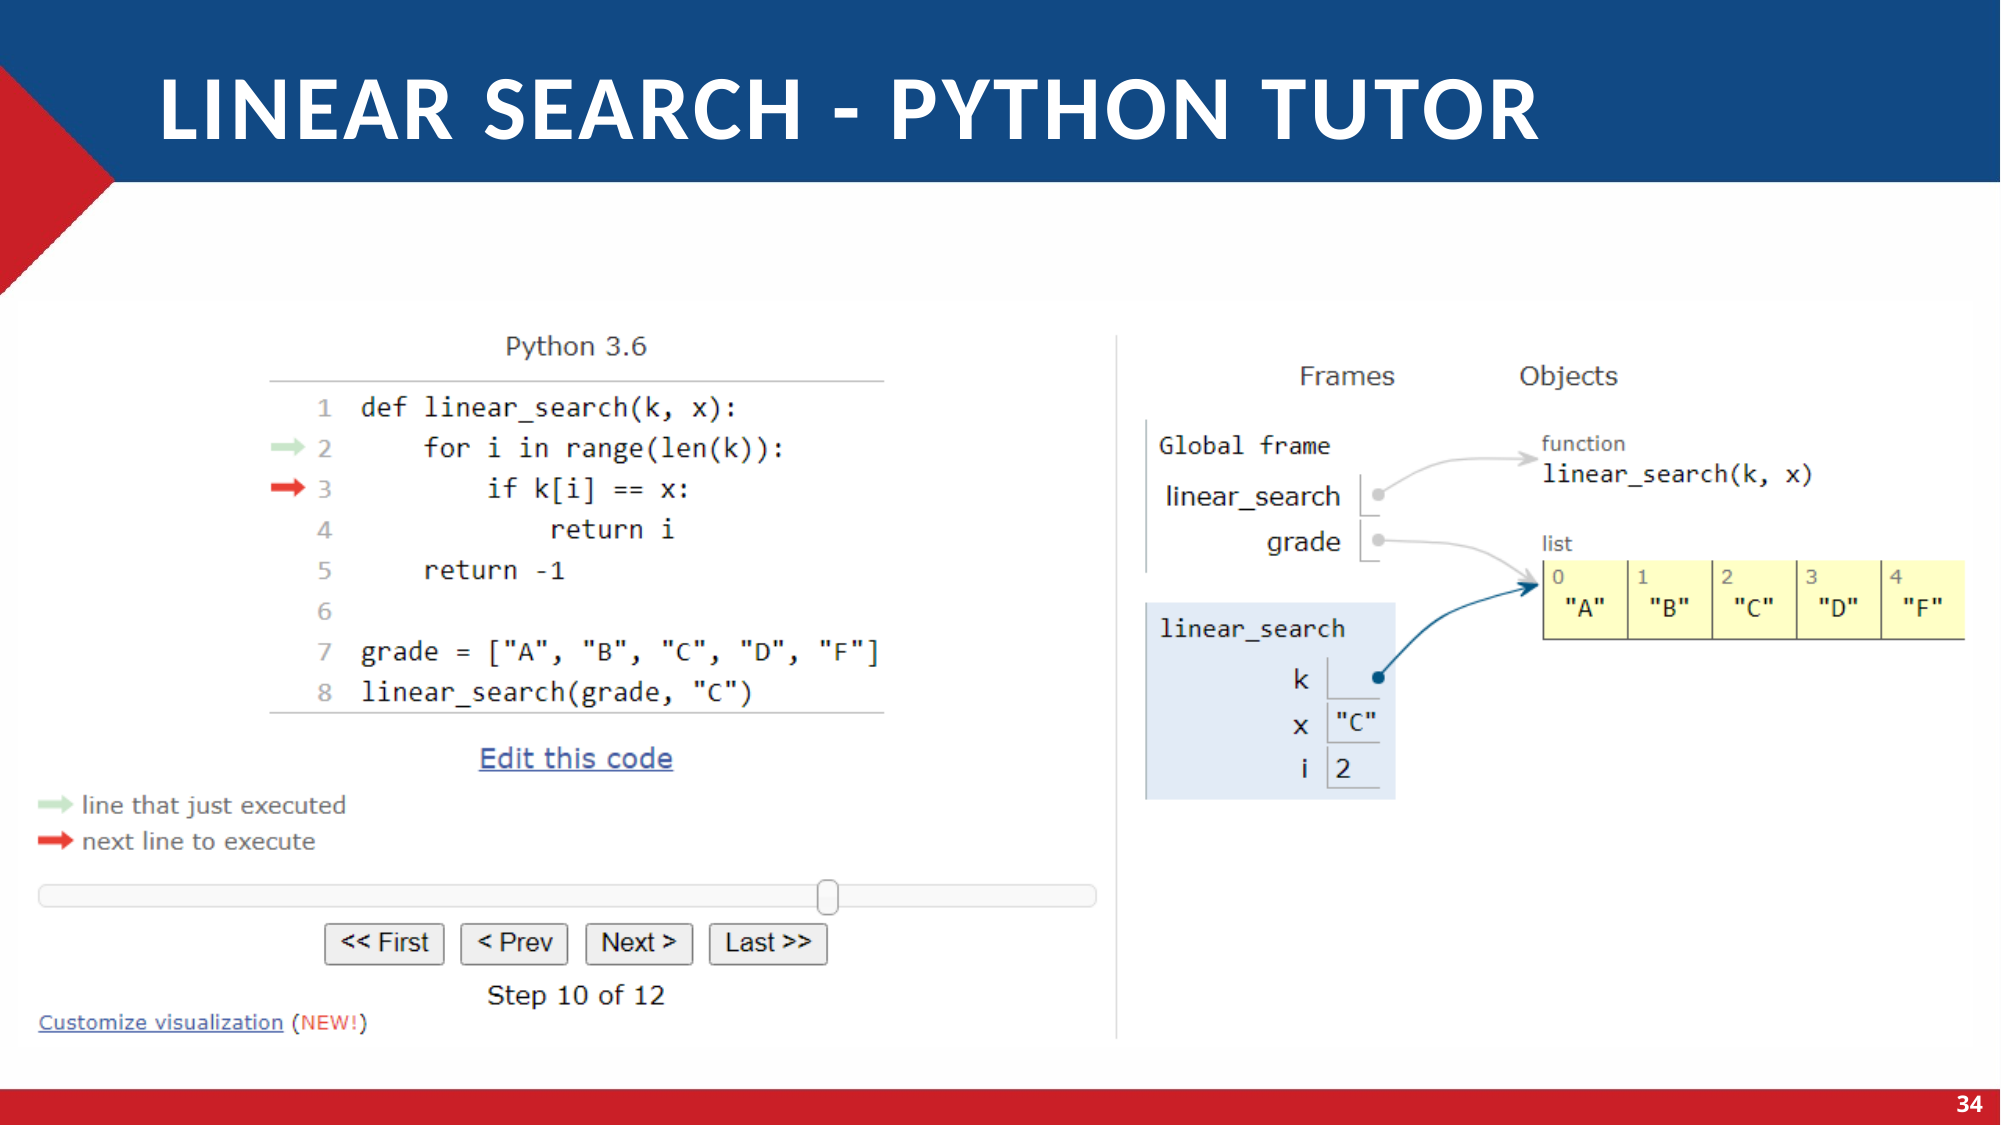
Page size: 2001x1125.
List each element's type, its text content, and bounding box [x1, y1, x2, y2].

title Linear search - Python tutor [127, 45, 1890, 176]
slide_number 34 [1939, 1085, 2000, 1125]
picture [0, 0, 2001, 1125]
